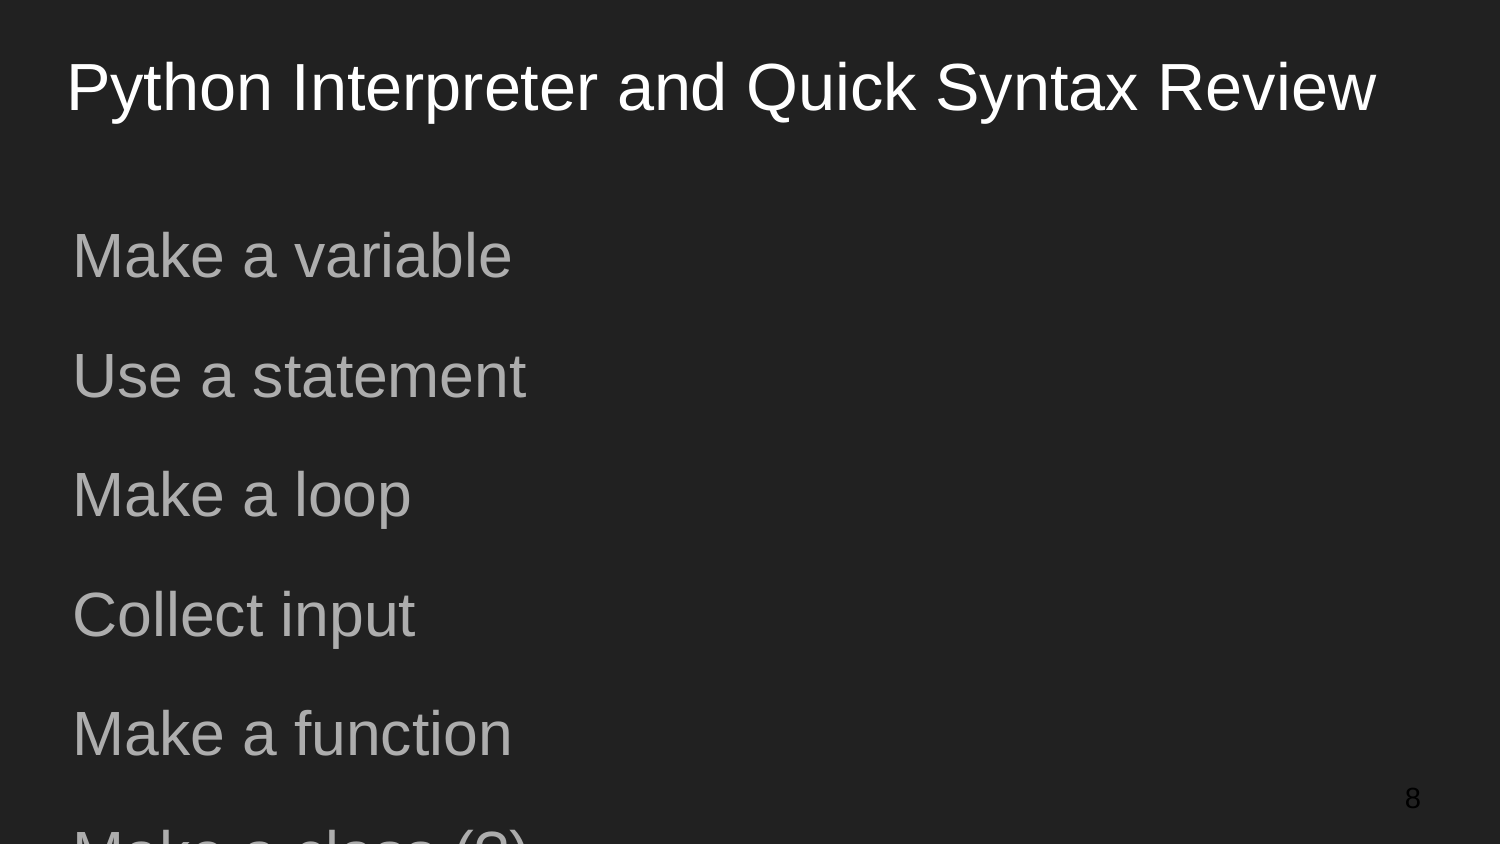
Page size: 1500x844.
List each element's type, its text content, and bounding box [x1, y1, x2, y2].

list Make a variable Use a statement Make a loop Collect input Make a function Make a class (?) [51, 189, 1449, 750]
title Python Interpreter and Quick Syntax Review [51, 28, 1449, 167]
slide_number ‹#› [1389, 764, 1480, 830]
